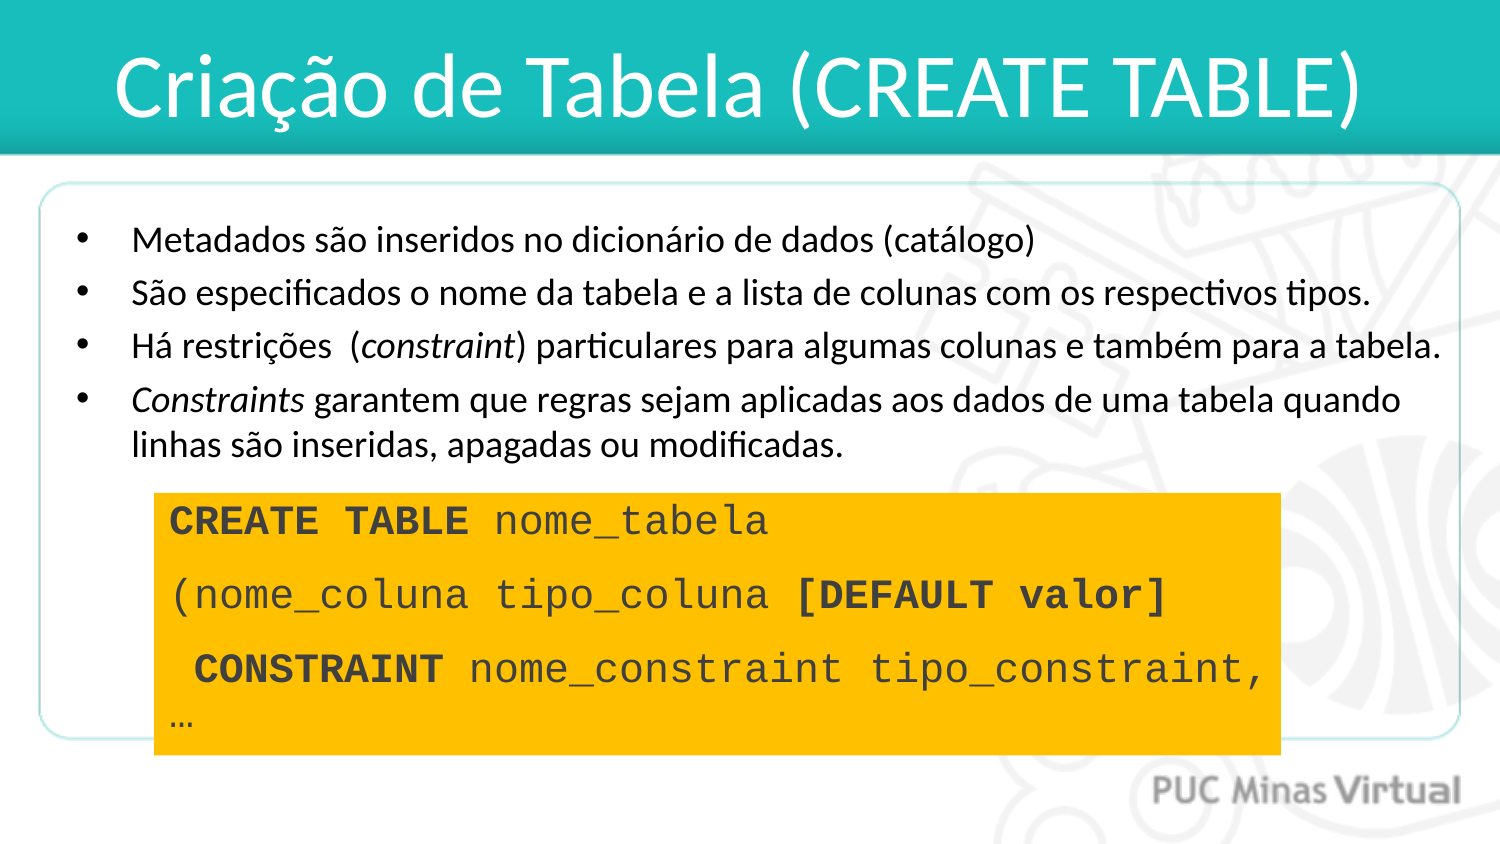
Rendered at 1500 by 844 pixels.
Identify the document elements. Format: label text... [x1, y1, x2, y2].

title Criação de Tabela (CREATE TABLE) [64, 20, 1415, 189]
picture [0, 0, 1500, 844]
text_box CREATE TABLE nome_tabela (nome_coluna tipo_coluna [DEFAULT valor] CONSTRAINT nome_constraint tipo_constraint, … [154, 492, 1281, 756]
list Metadados são inseridos no dicionário de dados (catálogo) São especificados o nome da tabela e a lista de colunas com os respectivos tipos. Há restrições (constraint) particulares para algumas colunas e também para a tabela. Constraints garantem que regras sejam aplicadas aos dados de uma tabela quando linhas são inseridas, apagadas ou modificadas. [64, 209, 1459, 481]
